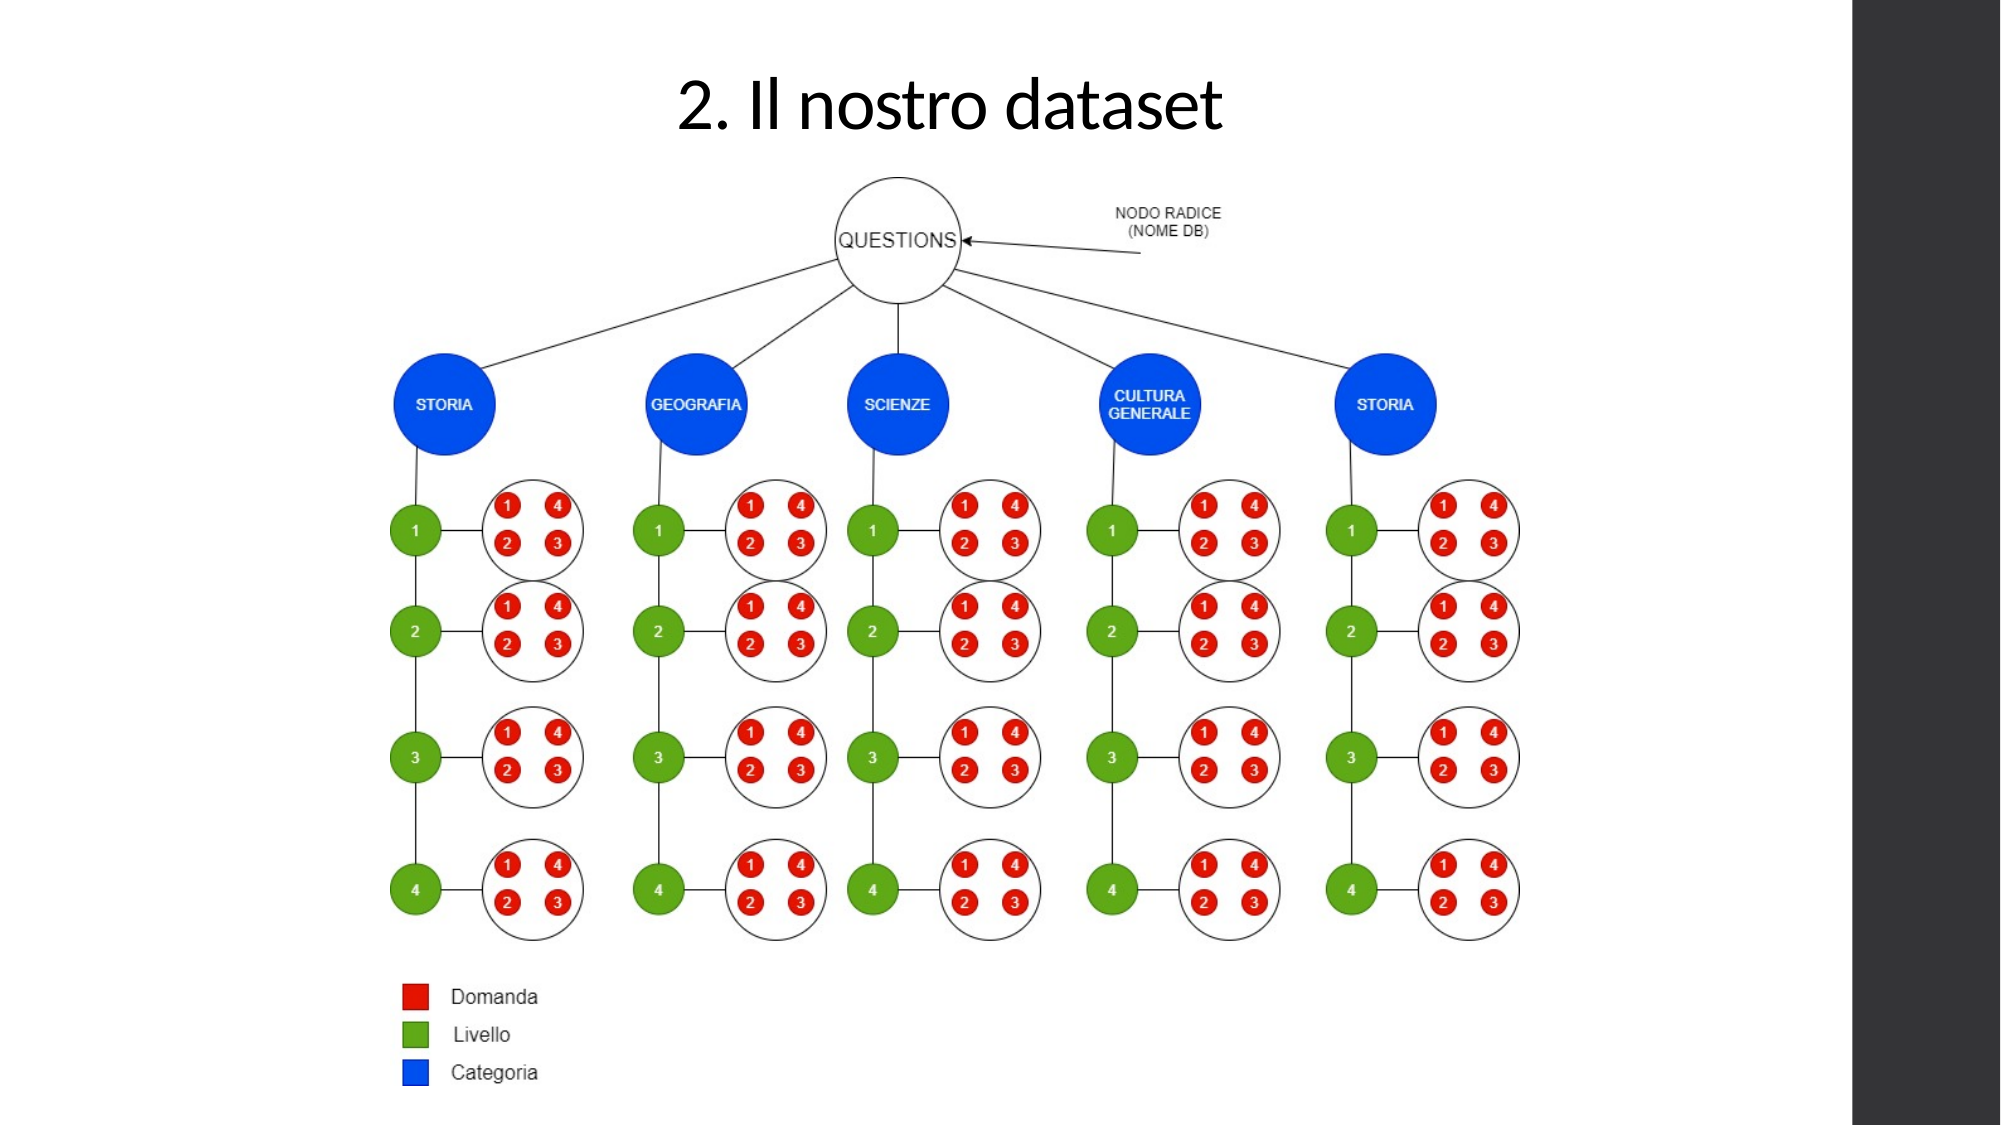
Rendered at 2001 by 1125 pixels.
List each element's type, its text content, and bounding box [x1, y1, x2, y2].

title 2. Il nostro dataset [661, 39, 1248, 154]
picture [389, 176, 1520, 1086]
